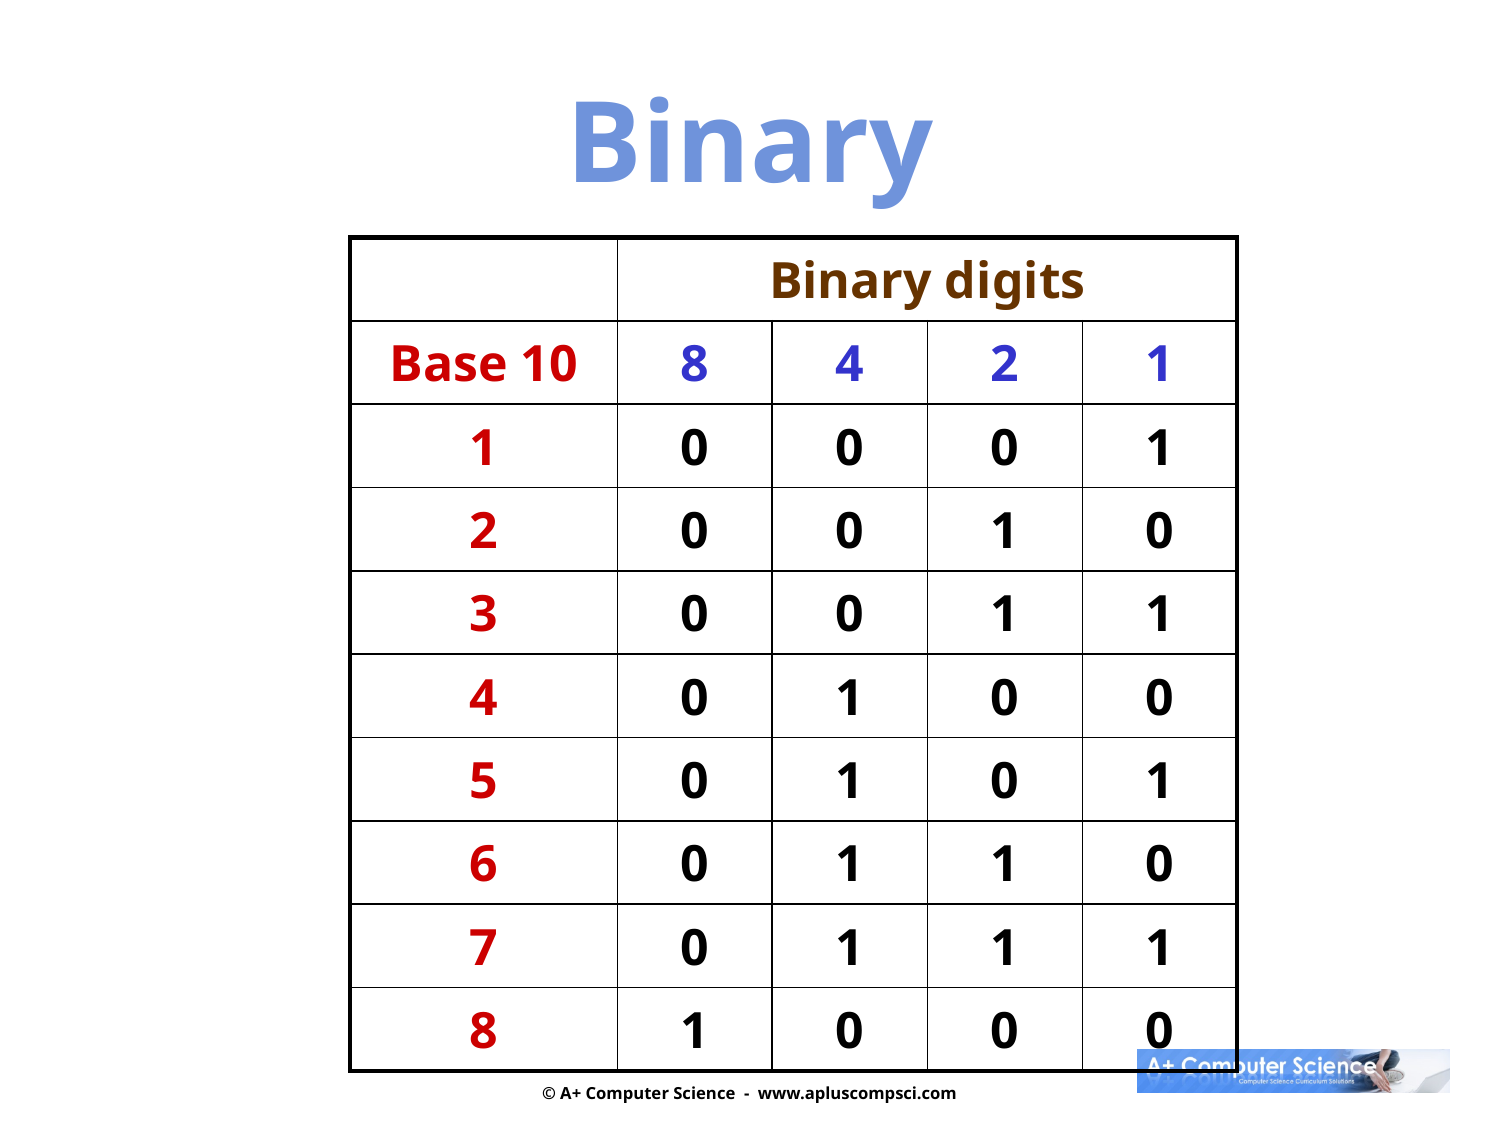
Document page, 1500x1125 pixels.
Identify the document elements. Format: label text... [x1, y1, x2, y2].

table_cell 7 [352, 905, 617, 987]
footer © A+ Computer Science - www.apluscompsci.com [512, 1073, 988, 1101]
table_header [352, 240, 617, 320]
table_cell 1 [773, 655, 927, 737]
table_cell 0 [1083, 655, 1235, 737]
table_cell 4 [352, 655, 617, 737]
table_cell 0 [618, 655, 771, 737]
table_cell 0 [618, 488, 771, 570]
table_cell 1 [928, 488, 1082, 570]
table_cell 0 [773, 988, 927, 1069]
table_cell 0 [1083, 488, 1235, 570]
table_cell 1 [928, 822, 1082, 903]
table_cell 1 [773, 905, 927, 987]
table_cell 2 [928, 322, 1082, 403]
table_cell 1 [1083, 572, 1235, 653]
table_header Binary digits [618, 240, 1235, 320]
table_cell 8 [352, 988, 617, 1069]
table_cell 0 [1083, 822, 1235, 903]
table_cell 0 [1083, 988, 1235, 1069]
table_cell 3 [352, 572, 617, 653]
table_cell 1 [1083, 738, 1235, 820]
text_box Binary [0, 62, 1500, 213]
table_cell 1 [1083, 405, 1235, 487]
table_cell 0 [618, 822, 771, 903]
table_cell 0 [928, 988, 1082, 1069]
table_cell 1 [618, 988, 771, 1069]
table_cell 0 [618, 405, 771, 487]
table_cell 0 [618, 905, 771, 987]
table_cell 1 [928, 905, 1082, 987]
table_cell 1 [773, 822, 927, 903]
table_cell 2 [352, 488, 617, 570]
table_cell 0 [618, 738, 771, 820]
table_cell 0 [773, 488, 927, 570]
table_cell 0 [773, 572, 927, 653]
table_cell 0 [618, 572, 771, 653]
table_cell 1 [1083, 905, 1235, 987]
table_cell 5 [352, 738, 617, 820]
table_cell 0 [928, 405, 1082, 487]
table_cell 1 [352, 405, 617, 487]
picture [1137, 1049, 1450, 1093]
table_cell 8 [618, 322, 771, 403]
table_cell 0 [773, 405, 927, 487]
table_cell 1 [928, 572, 1082, 653]
table_cell 0 [928, 738, 1082, 820]
table_cell Base 10 [352, 322, 617, 403]
table_cell 6 [352, 822, 617, 903]
table_cell 1 [773, 738, 927, 820]
table_cell 1 [1083, 322, 1235, 403]
table_cell 4 [773, 322, 927, 403]
table_cell 0 [928, 655, 1082, 737]
